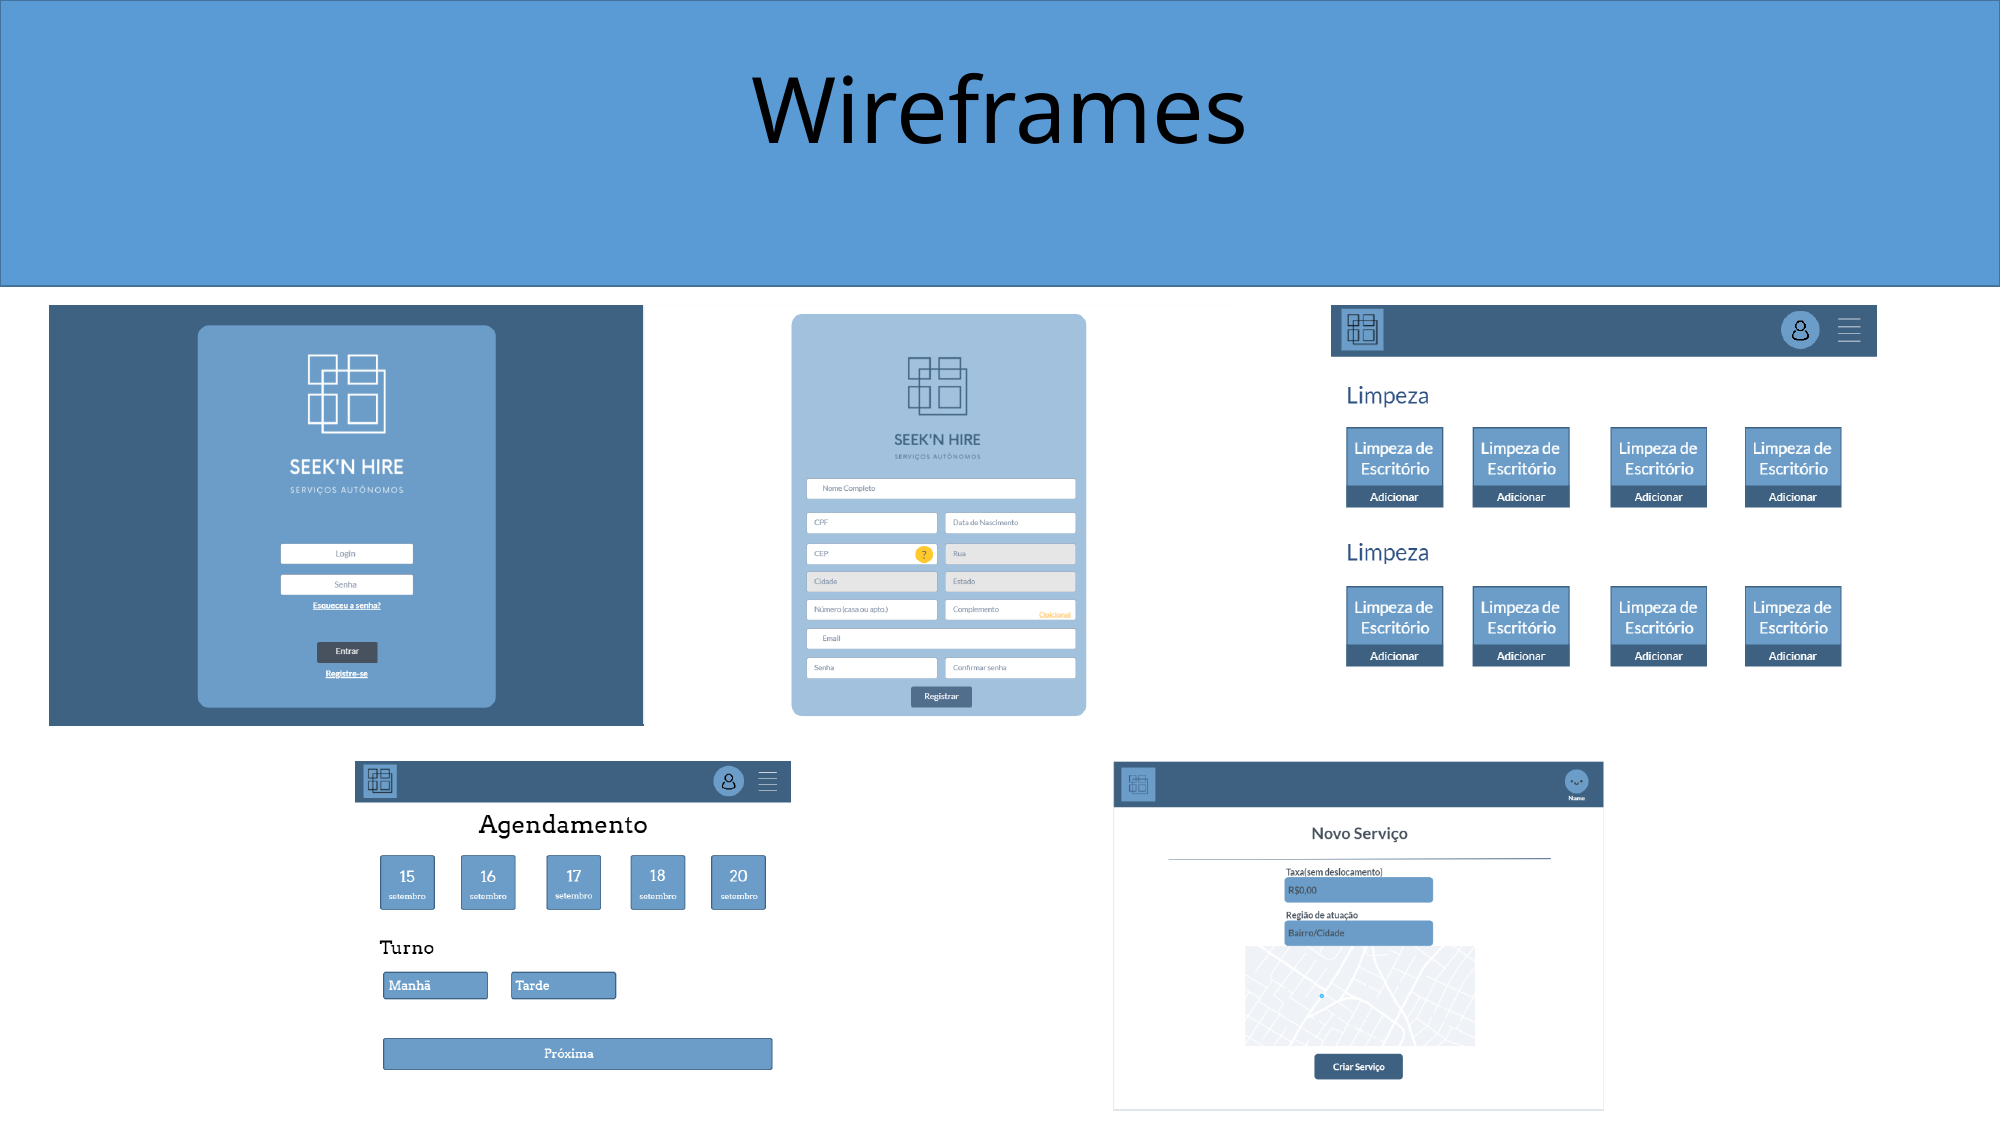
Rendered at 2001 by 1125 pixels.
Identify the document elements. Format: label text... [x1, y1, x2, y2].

picture [1331, 305, 1877, 727]
picture [49, 305, 1233, 727]
picture [355, 761, 791, 1100]
picture [1113, 761, 1604, 1111]
title Wireframes [137, 59, 1863, 278]
text_box [0, 0, 2000, 287]
